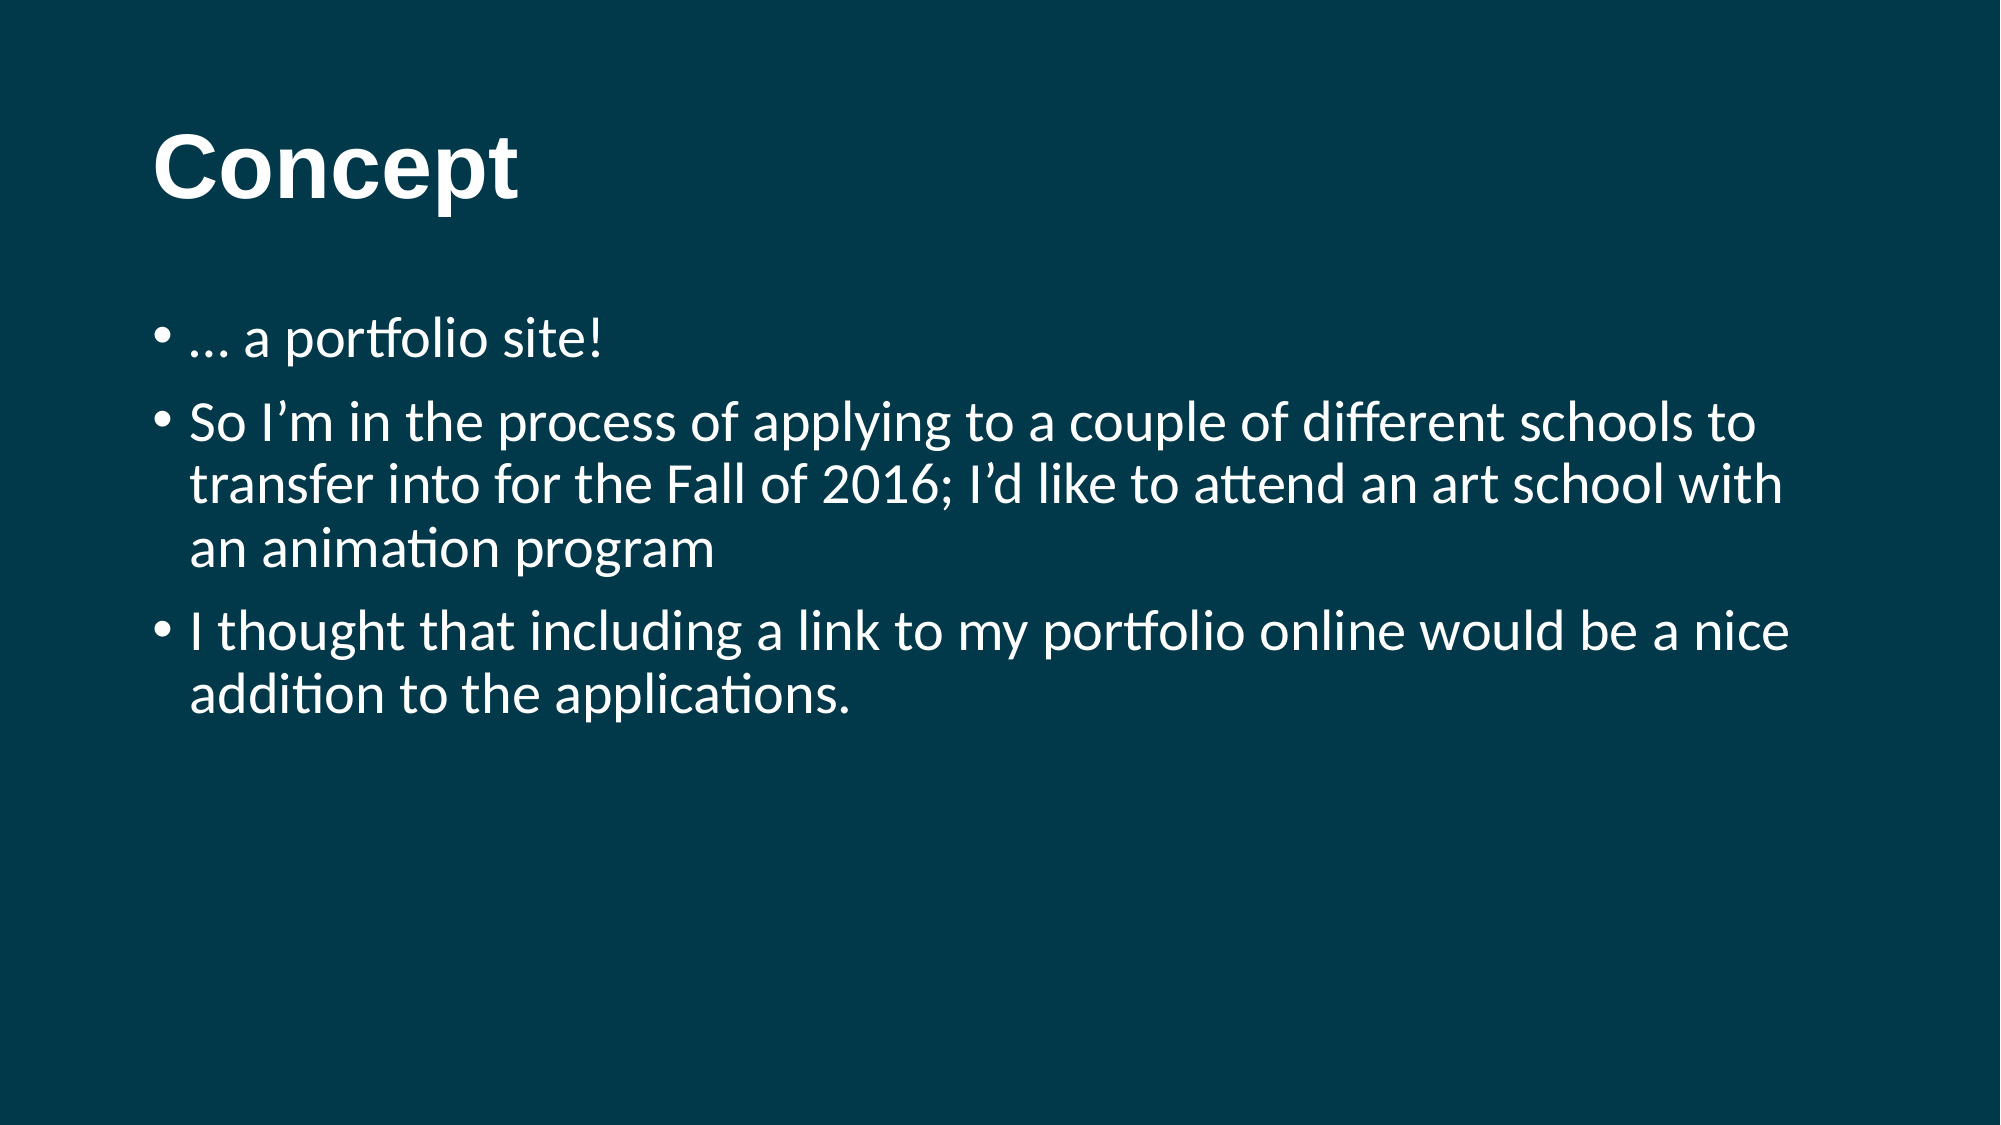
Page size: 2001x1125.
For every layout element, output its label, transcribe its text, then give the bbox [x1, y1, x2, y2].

title Concept [137, 59, 1863, 278]
list … a portfolio site! So I’m in the process of applying to a couple of different schools to transfer into for the Fall of 2016; I’d like to attend an art school with an animation program I thought that including a link to my portfolio online would be a nice addition to the applications. [137, 299, 1863, 1014]
